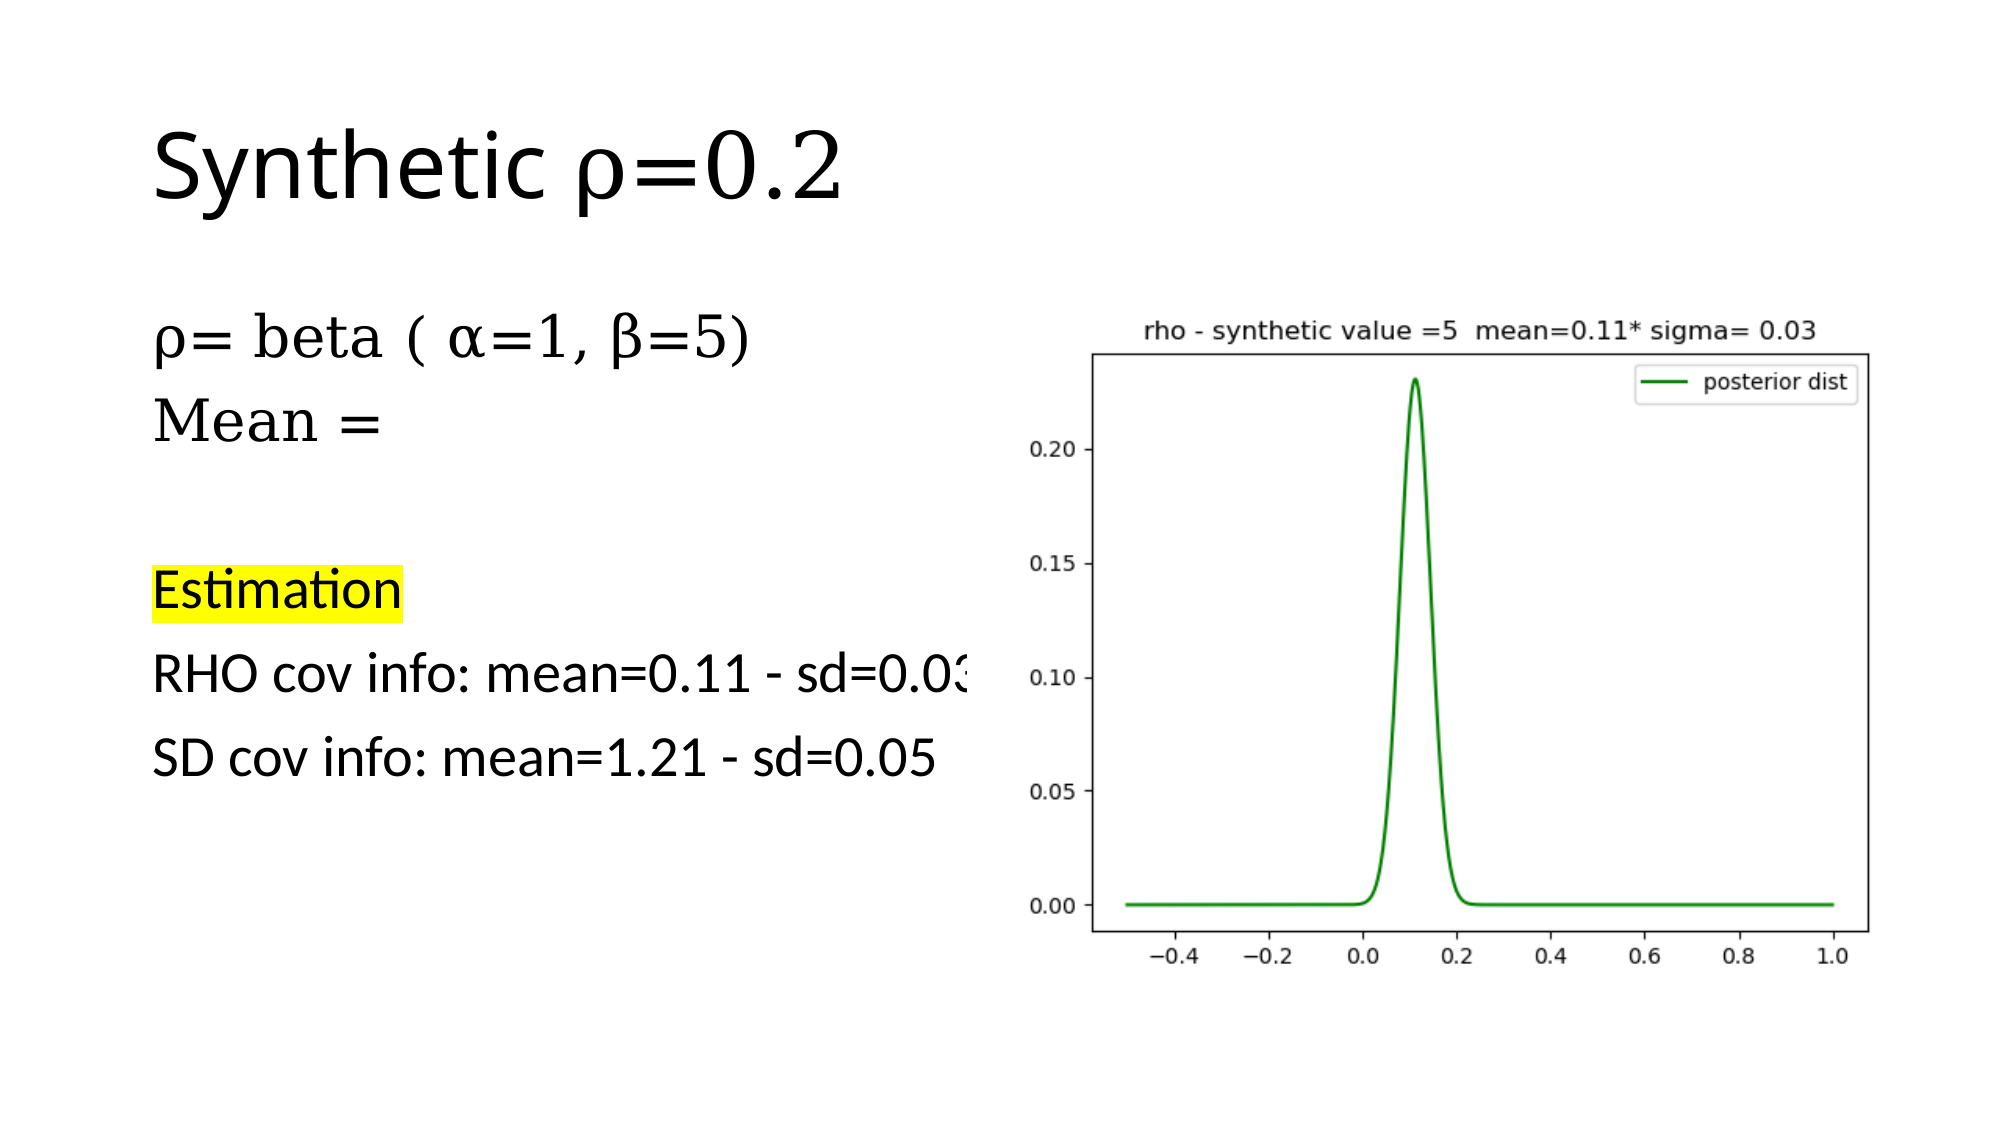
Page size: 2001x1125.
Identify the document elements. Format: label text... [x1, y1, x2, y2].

picture [967, 263, 1968, 1014]
title Synthetic ρ=0.2 [137, 59, 1863, 278]
